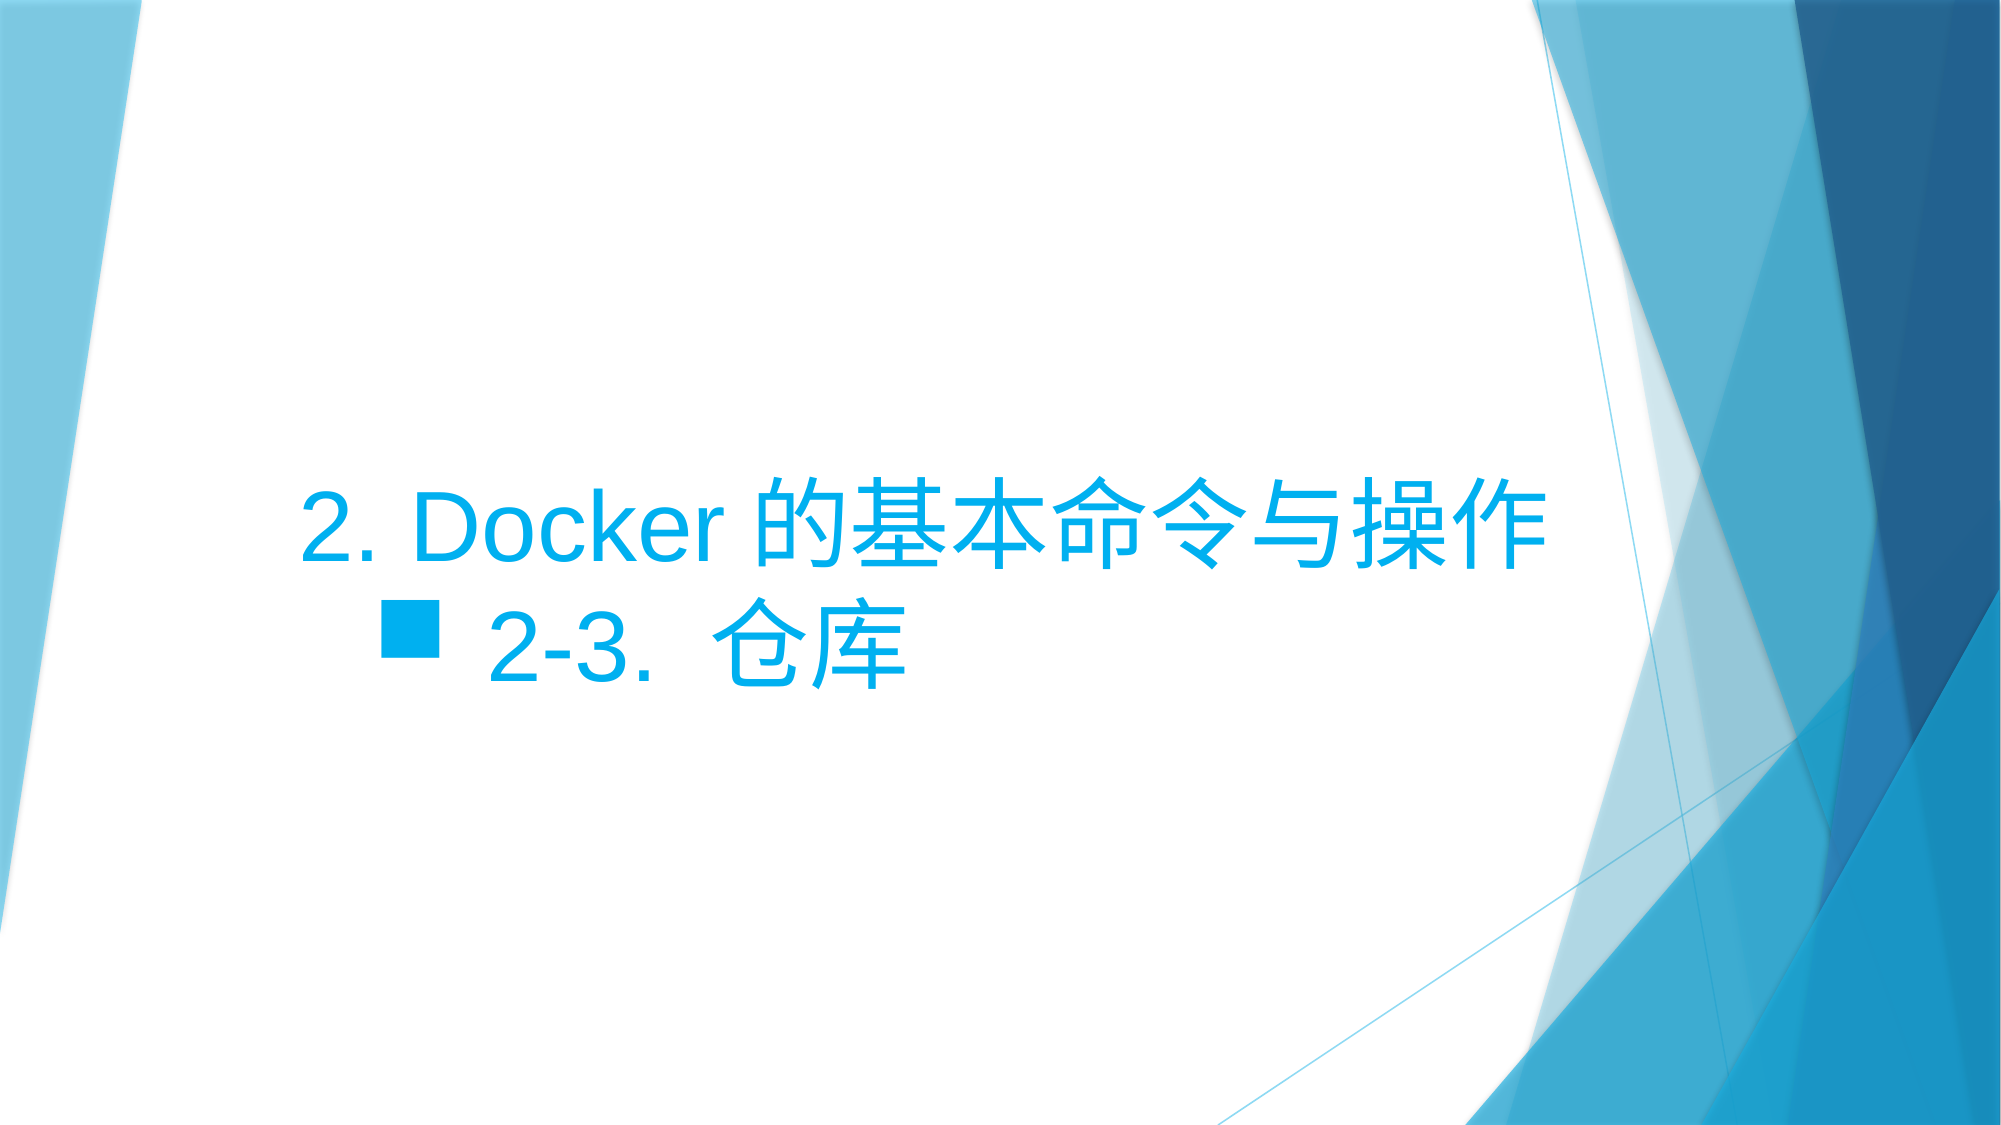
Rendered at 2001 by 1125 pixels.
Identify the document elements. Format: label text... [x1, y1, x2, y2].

text_box 2. Docker的基本命令与操作 2-3. 仓库 [283, 453, 1717, 709]
